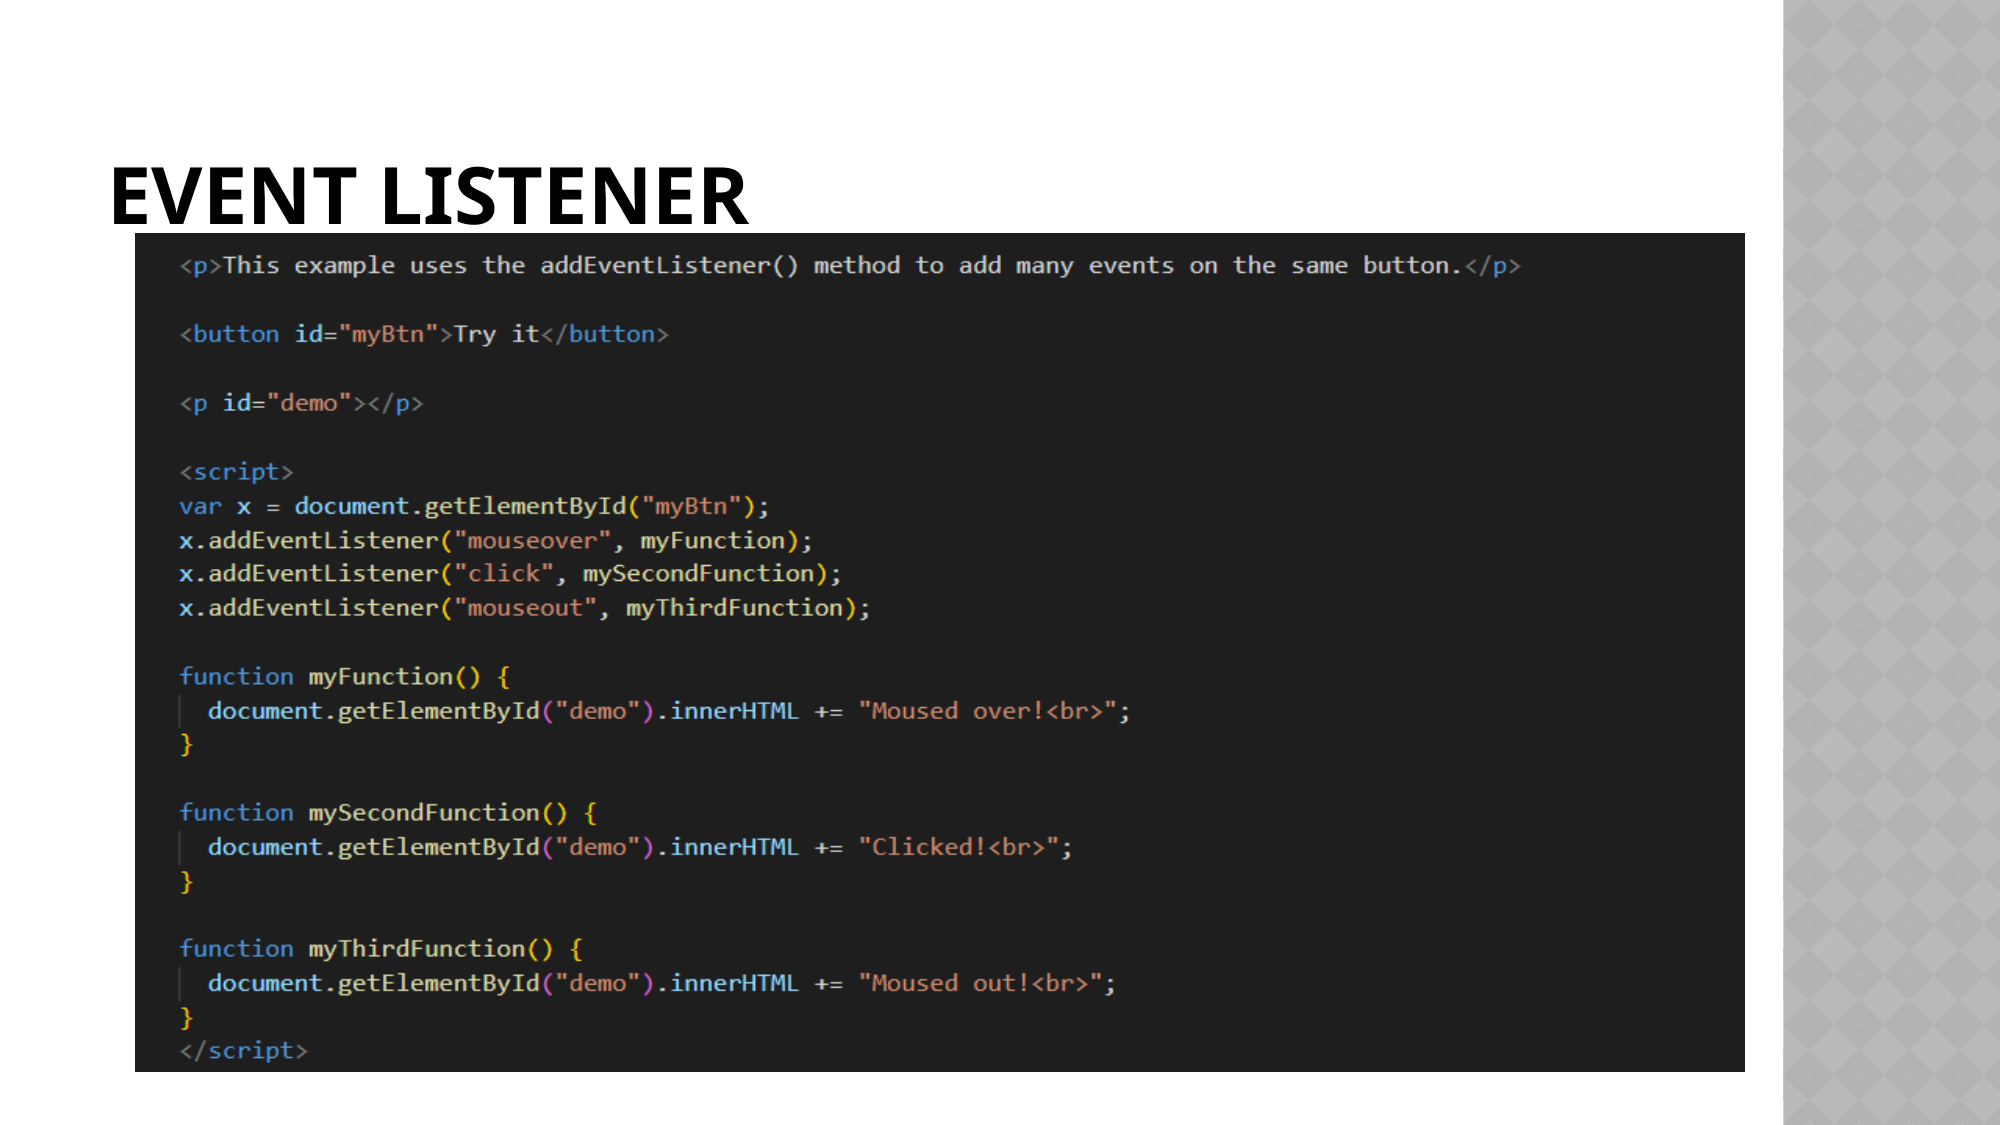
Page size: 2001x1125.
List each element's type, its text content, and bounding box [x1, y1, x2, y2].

picture [134, 233, 1745, 1072]
title Event Listener [99, 52, 1684, 240]
